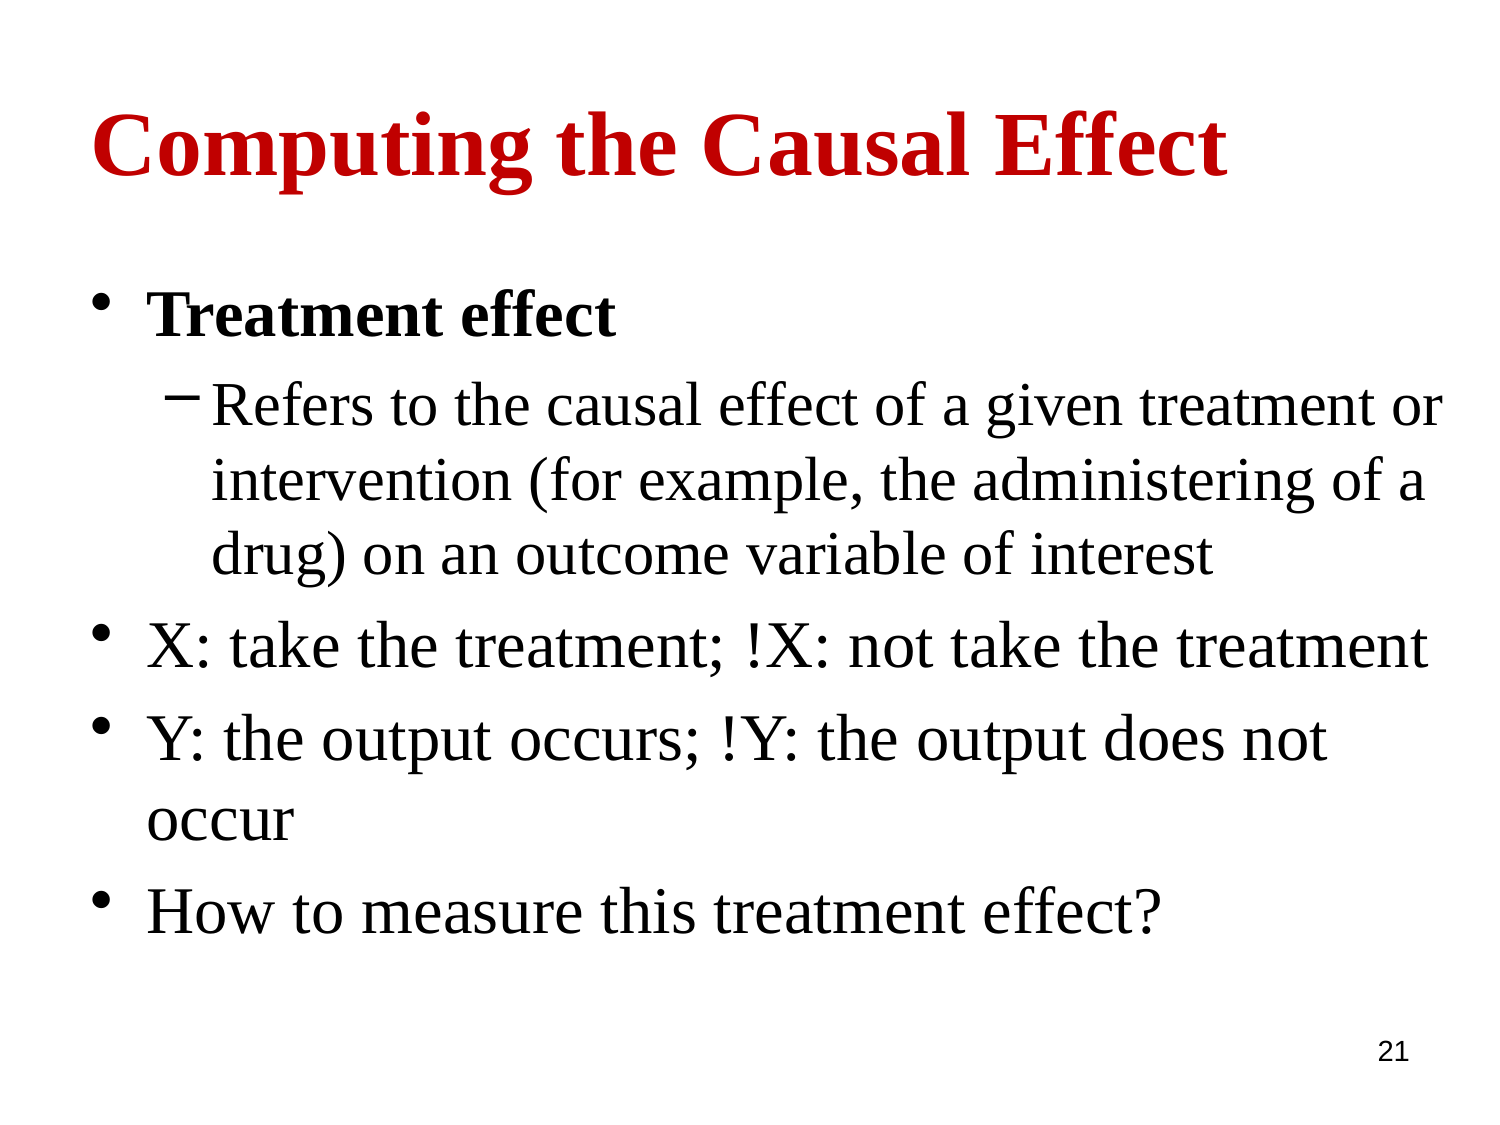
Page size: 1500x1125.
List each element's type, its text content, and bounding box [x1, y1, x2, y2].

slide_number 21 [1074, 1024, 1425, 1103]
list Treatment effect Refers to the causal effect of a given treatment or intervention (for example, the administering of a drug) on an outcome variable of interest X: take the treatment; !X: not take the treatment Y: the output occurs; !Y: the output does not occur How to measure this treatment effect? [75, 262, 1500, 1005]
title Computing the Causal Effect [75, 45, 1425, 233]
